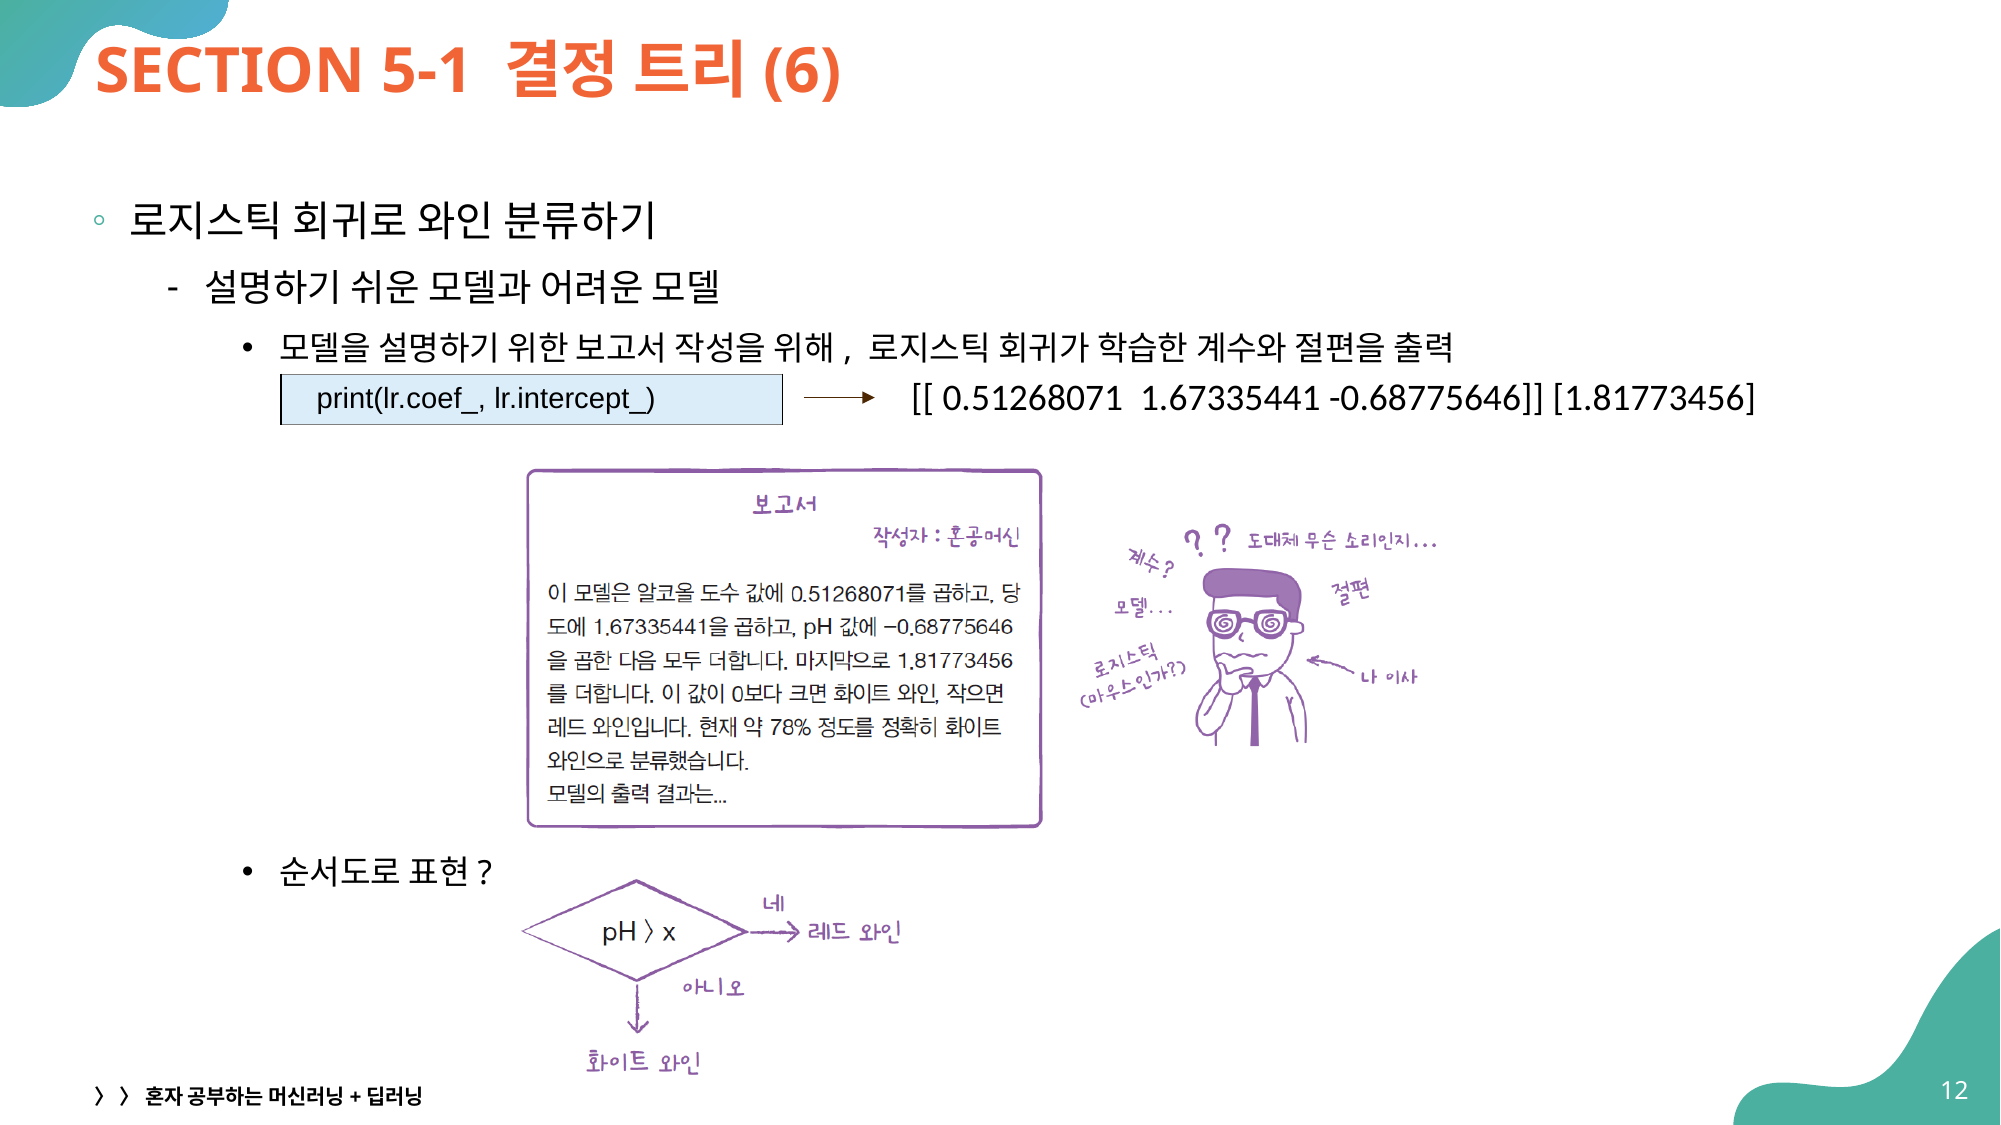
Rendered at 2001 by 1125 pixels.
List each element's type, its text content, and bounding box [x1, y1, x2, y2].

picture [516, 444, 1458, 843]
slide_number 12 [1917, 1061, 1984, 1122]
picture [516, 860, 913, 1085]
list 로지스틱 회귀로 와인 분류하기 설명하기 쉬운 모델과 어려운 모델 모델을 설명하기 위한 보고서 작성을 위해, 로지스틱 회귀가 학습한 계수와 절편을 출력 순서도로 표현? [76, 177, 1928, 1073]
title SECTION 5-1 결정 트리(6) [79, 17, 1931, 128]
footer 〉 〉 혼자 공부하는 머신러닝+딥러닝 [79, 1078, 755, 1114]
text_box [[ 0.51268071 1.67335441 -0.68775646]] [1.81773456] [896, 365, 1781, 426]
table_header print(lr.coef_, lr.intercept_) [282, 375, 782, 424]
